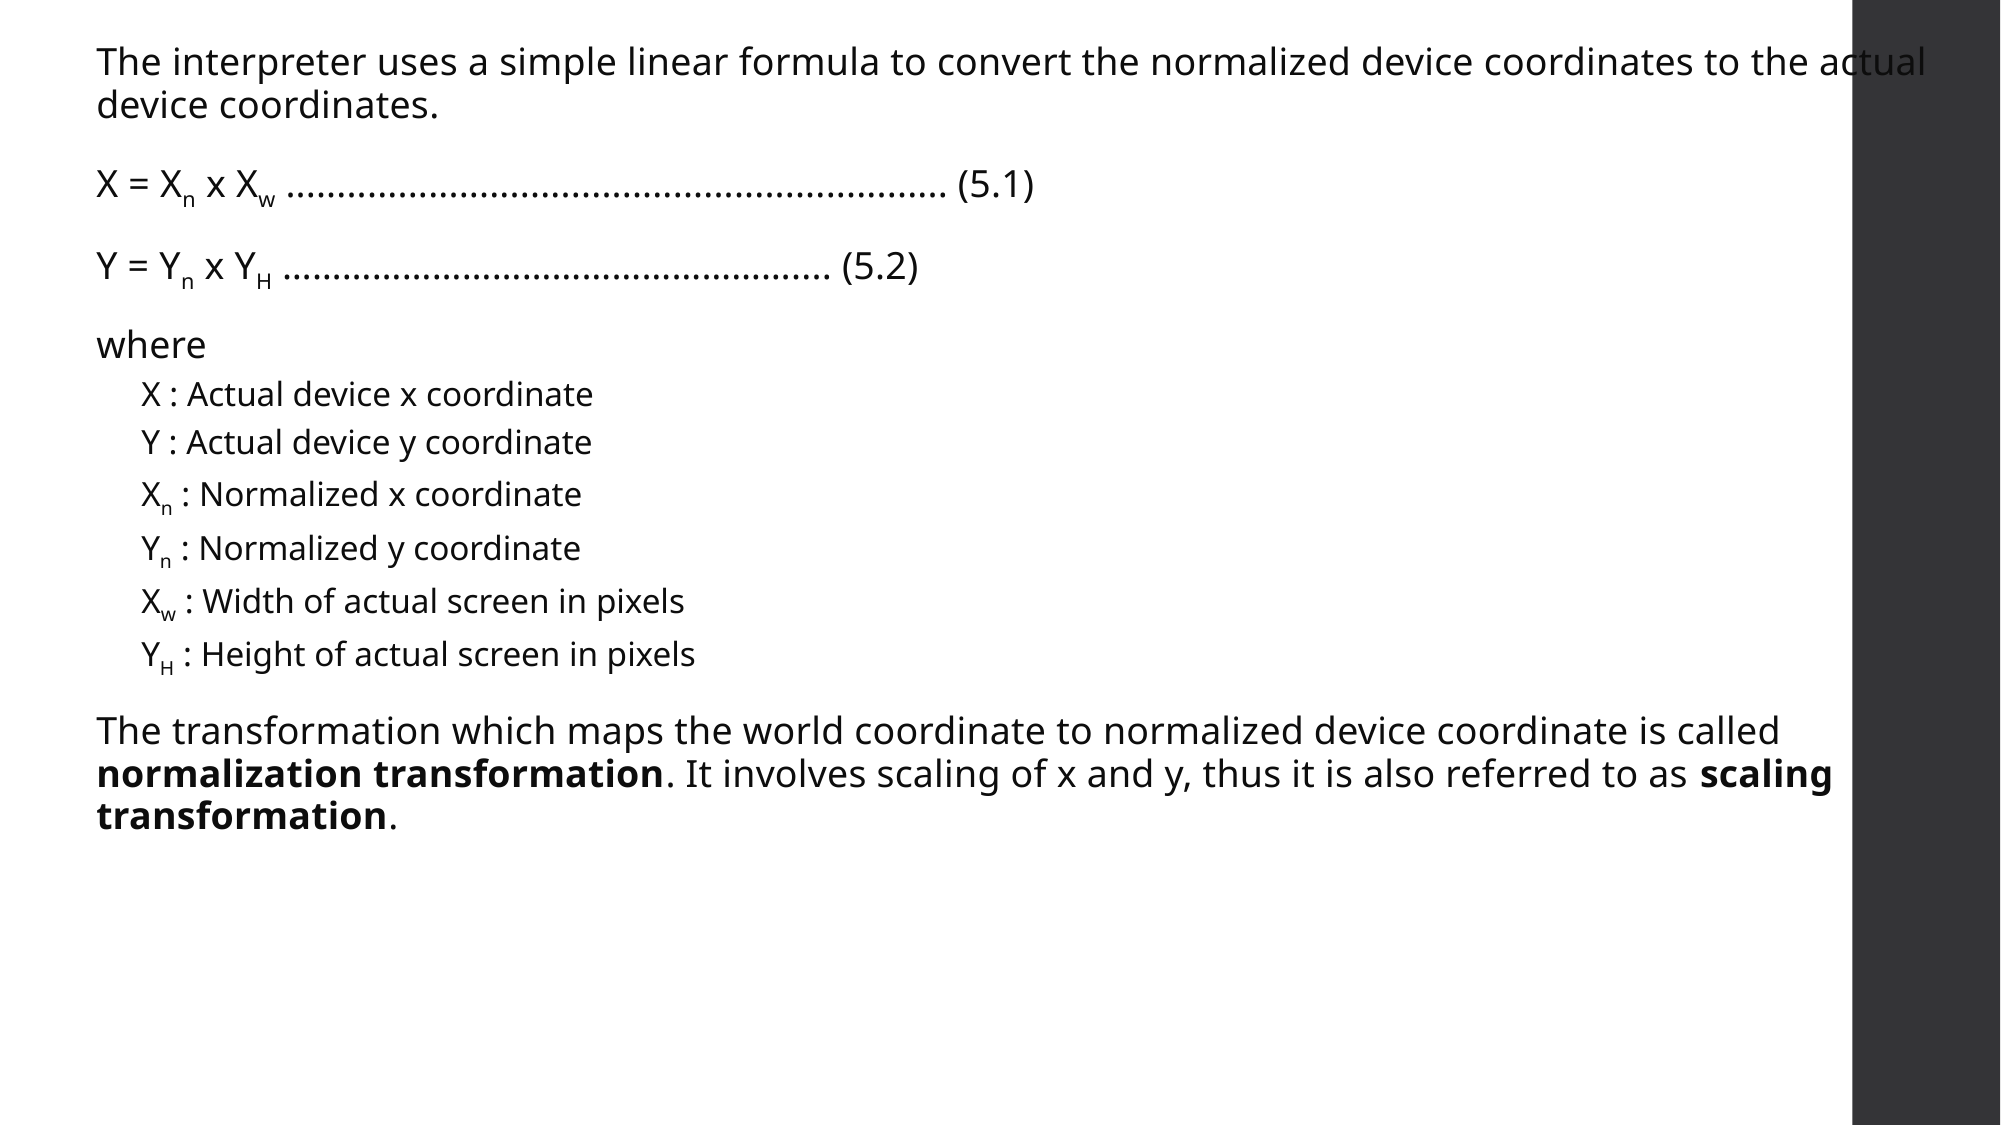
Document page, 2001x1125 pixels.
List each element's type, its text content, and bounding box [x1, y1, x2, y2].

list The interpreter uses a simple linear formula to convert the normalized device coordinates to the actual device coordinates. X = Xn x Xw ................................................................. (5.1) Y = Yn x YH …………………………………………….... (5.2) where X : Actual device x coordinate Y : Actual device y coordinate Xn : Normalized x coordinate Yn : Normalized y coordinate Xw : Width of actual screen in pixels YH : Height of actual screen in pixels The transformation which maps the world coordinate to normalized device coordinate is called normalization transformation. It involves scaling of x and y, thus it is also referred to as scaling transformation. [81, 34, 1975, 1041]
